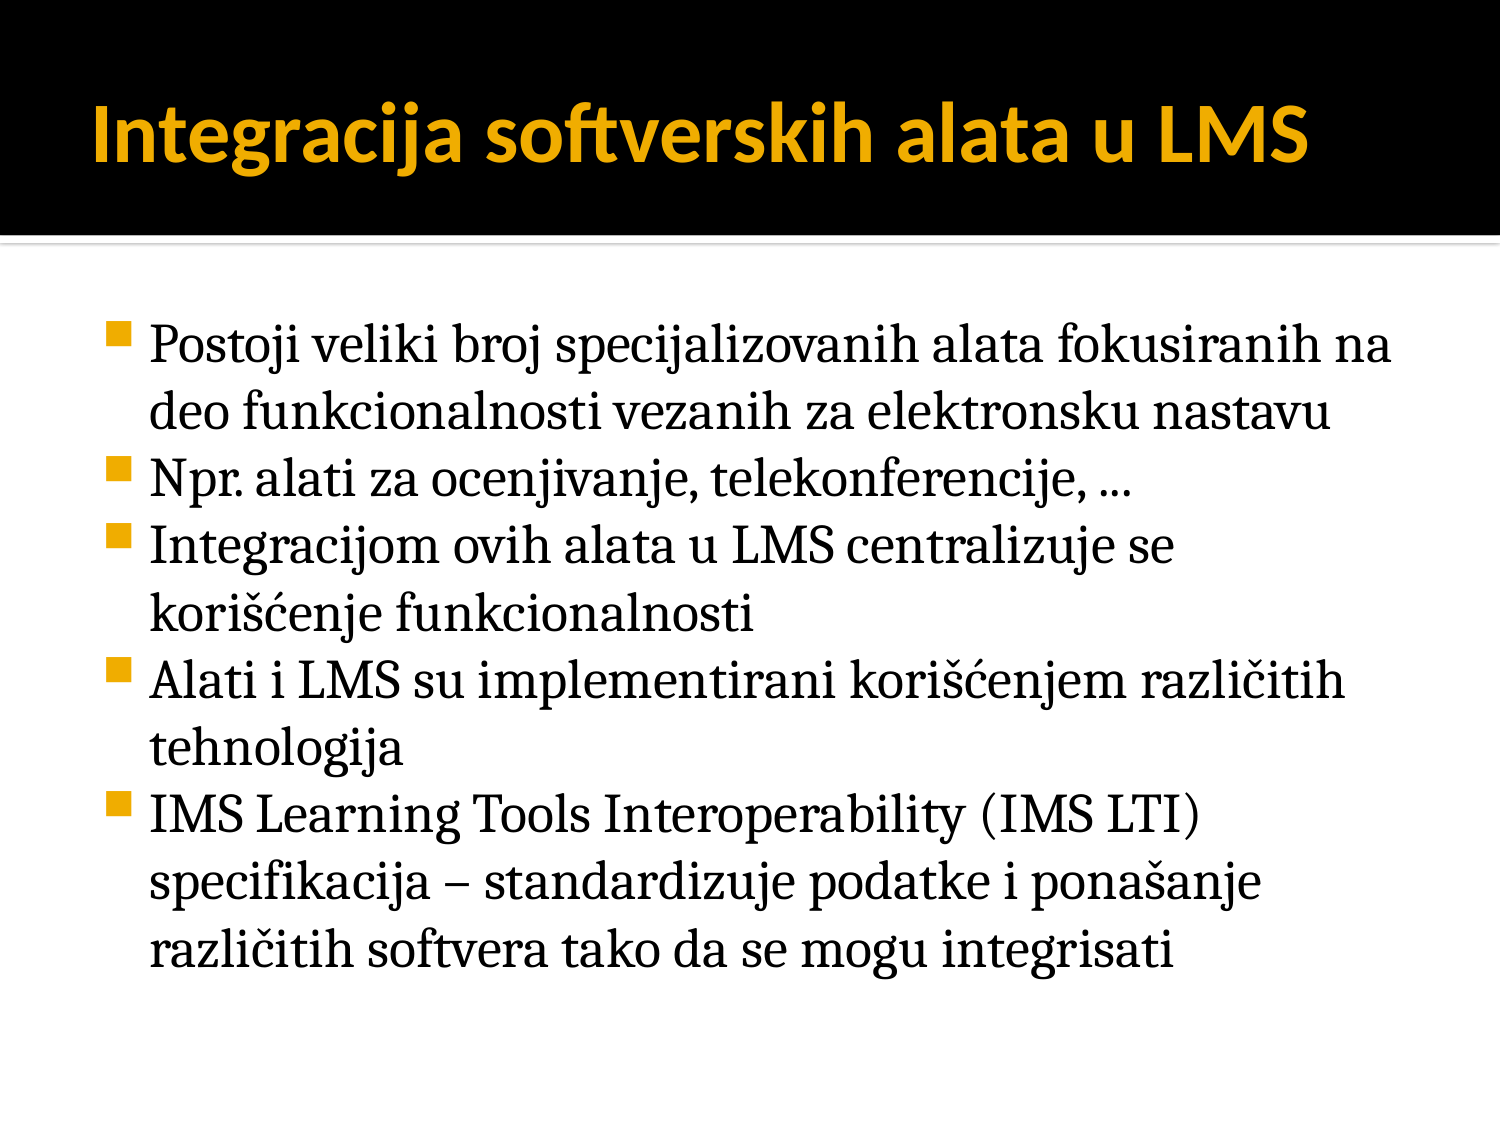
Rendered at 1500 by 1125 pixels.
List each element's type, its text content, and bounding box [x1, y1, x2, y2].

list Postoji veliki broj specijalizovanih alata fokusiranih na deo funkcionalnosti vezanih za elektronsku nastavu Npr. alati za ocenjivanje, telekonferencije, ... Integracijom ovih alata u LMS centralizuje se korišćenje funkcionalnosti Alati i LMS su implementirani korišćenjem različitih tehnologija IMS Learning Tools Interoperability (IMS LTI) specifikacija – standardizuje podatke i ponašanje različitih softvera tako da se mogu integrisati [75, 291, 1425, 1050]
title Integracija softverskih alata u LMS [75, 25, 1425, 231]
